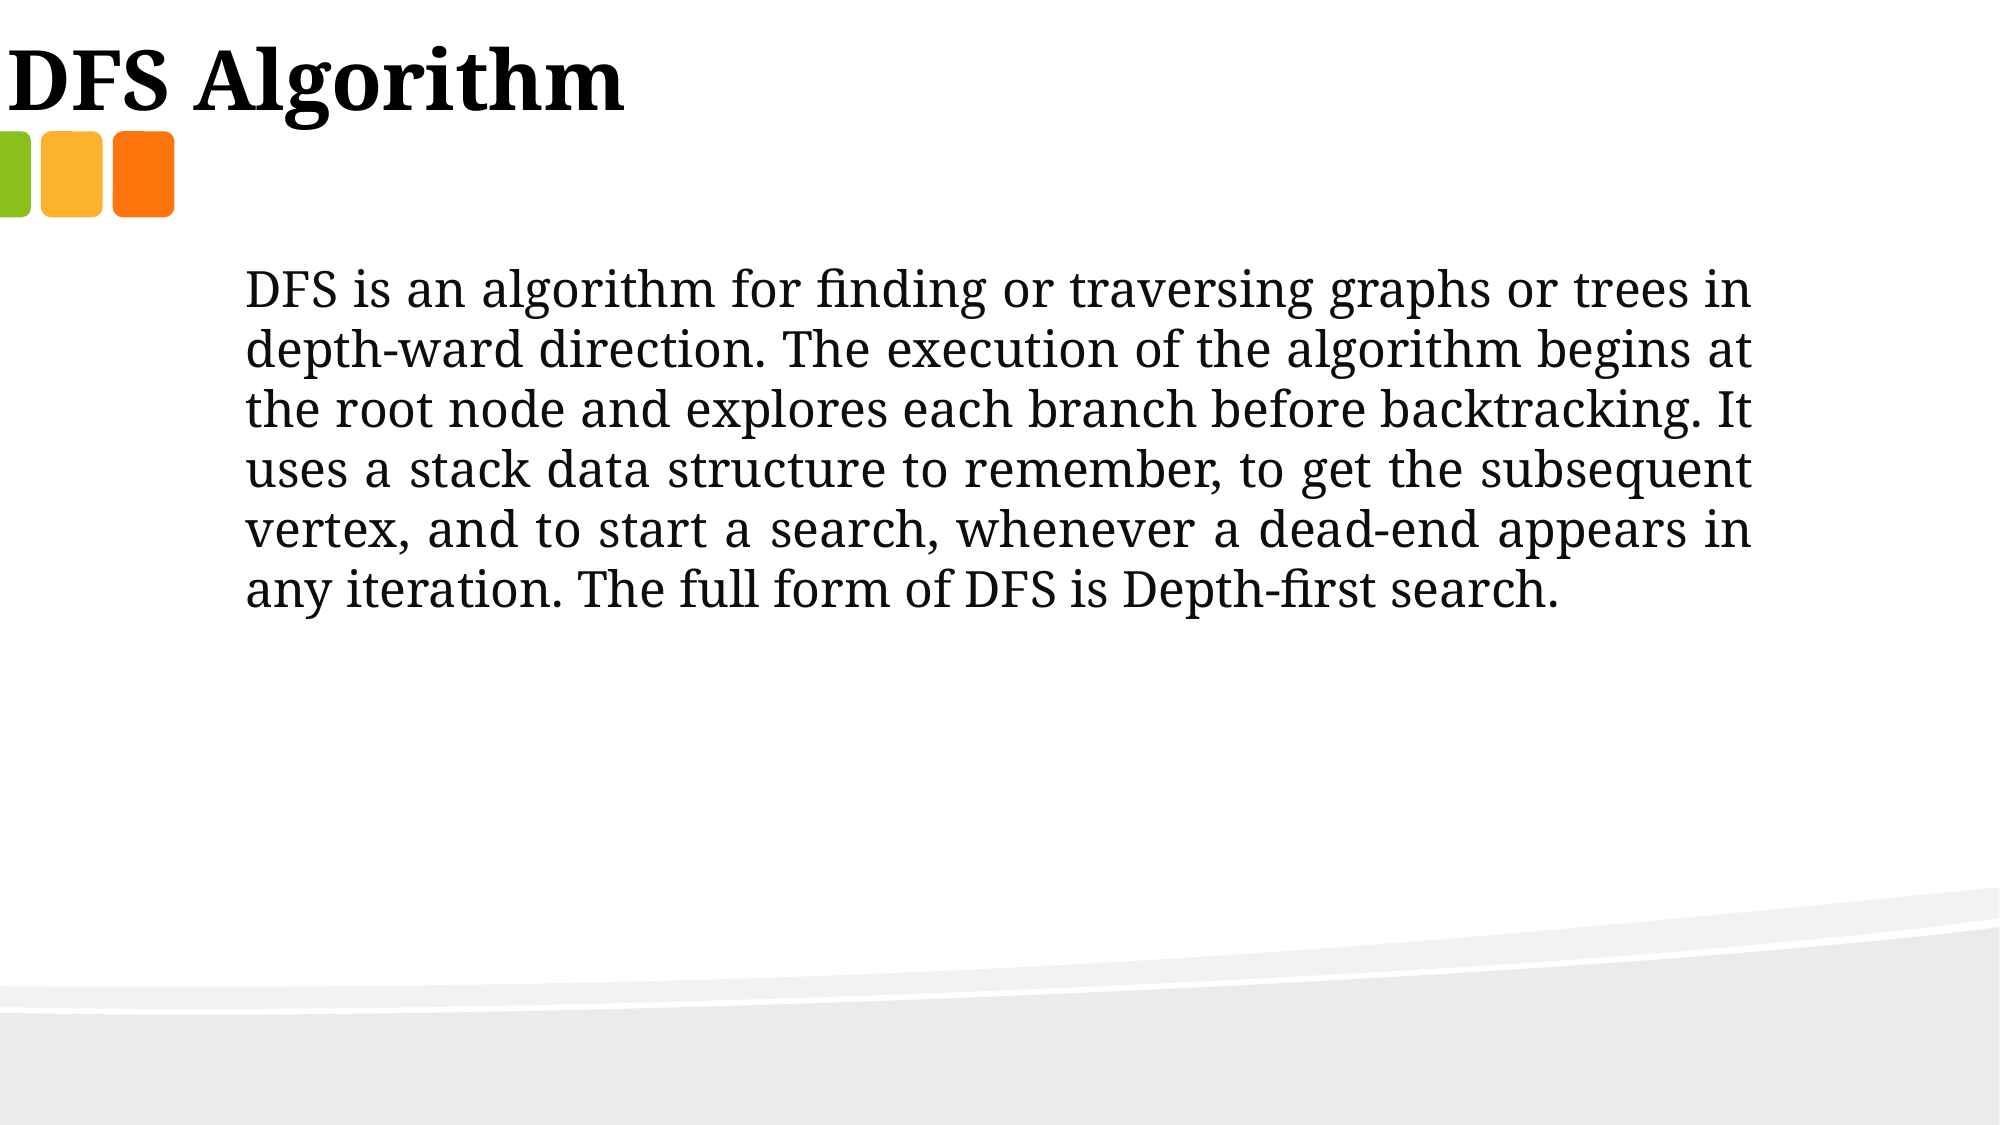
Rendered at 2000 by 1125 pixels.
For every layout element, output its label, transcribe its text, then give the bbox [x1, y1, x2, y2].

text_box DFS is an algorithm for finding or traversing graphs or trees in depth-ward direction. The execution of the algorithm begins at the root node and explores each branch before backtracking. It uses a stack data structure to remember, to get the subsequent vertex, and to start a search, whenever a dead-end appears in any iteration. The full form of DFS is Depth-first search. [230, 249, 1769, 625]
text_box DFS Algorithm [0, 0, 1975, 138]
